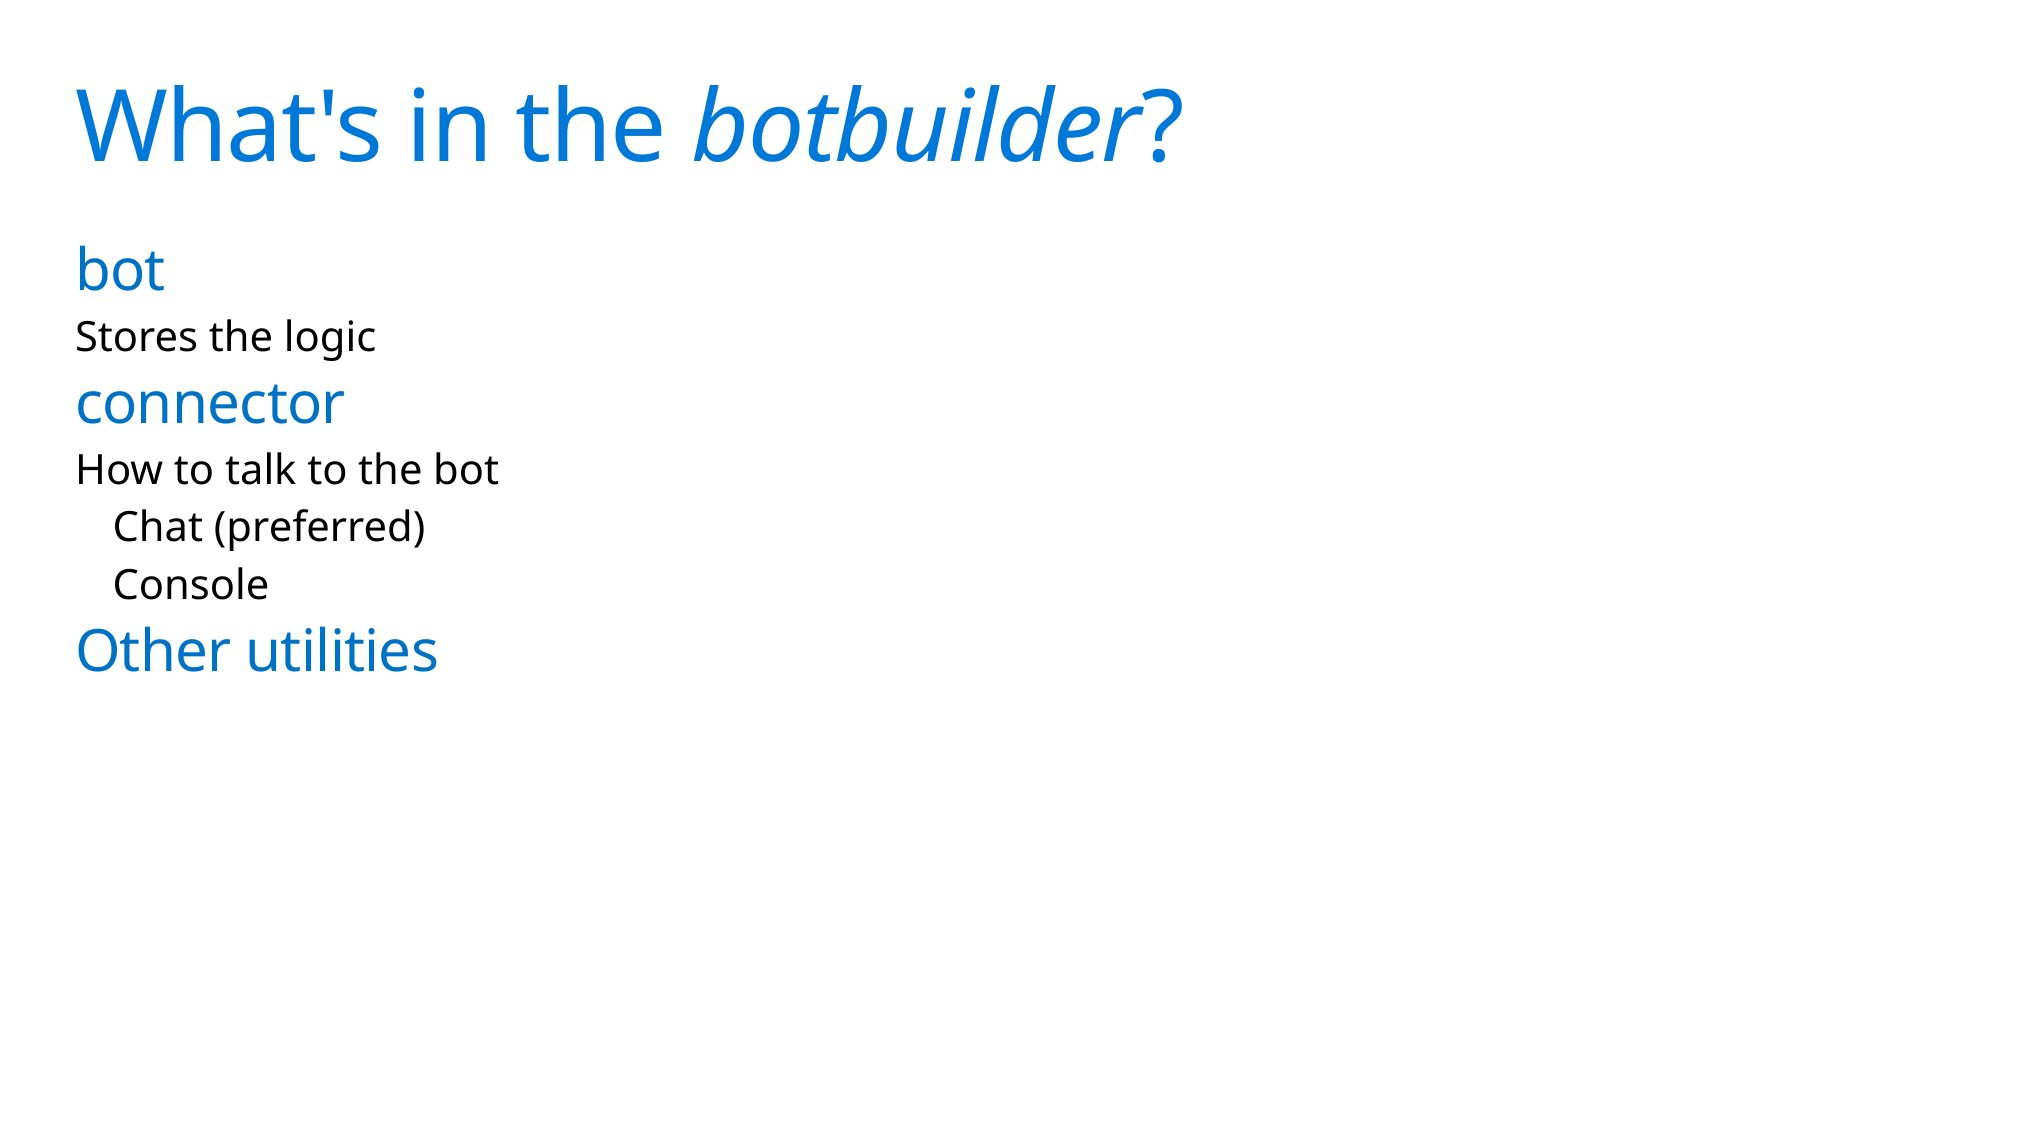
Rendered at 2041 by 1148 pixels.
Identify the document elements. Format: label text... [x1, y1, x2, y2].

title What's in the botbuilder? [60, 60, 1980, 210]
list bot Stores the logic connector How to talk to the bot Chat (preferred) Console Other utilities [60, 225, 1980, 704]
